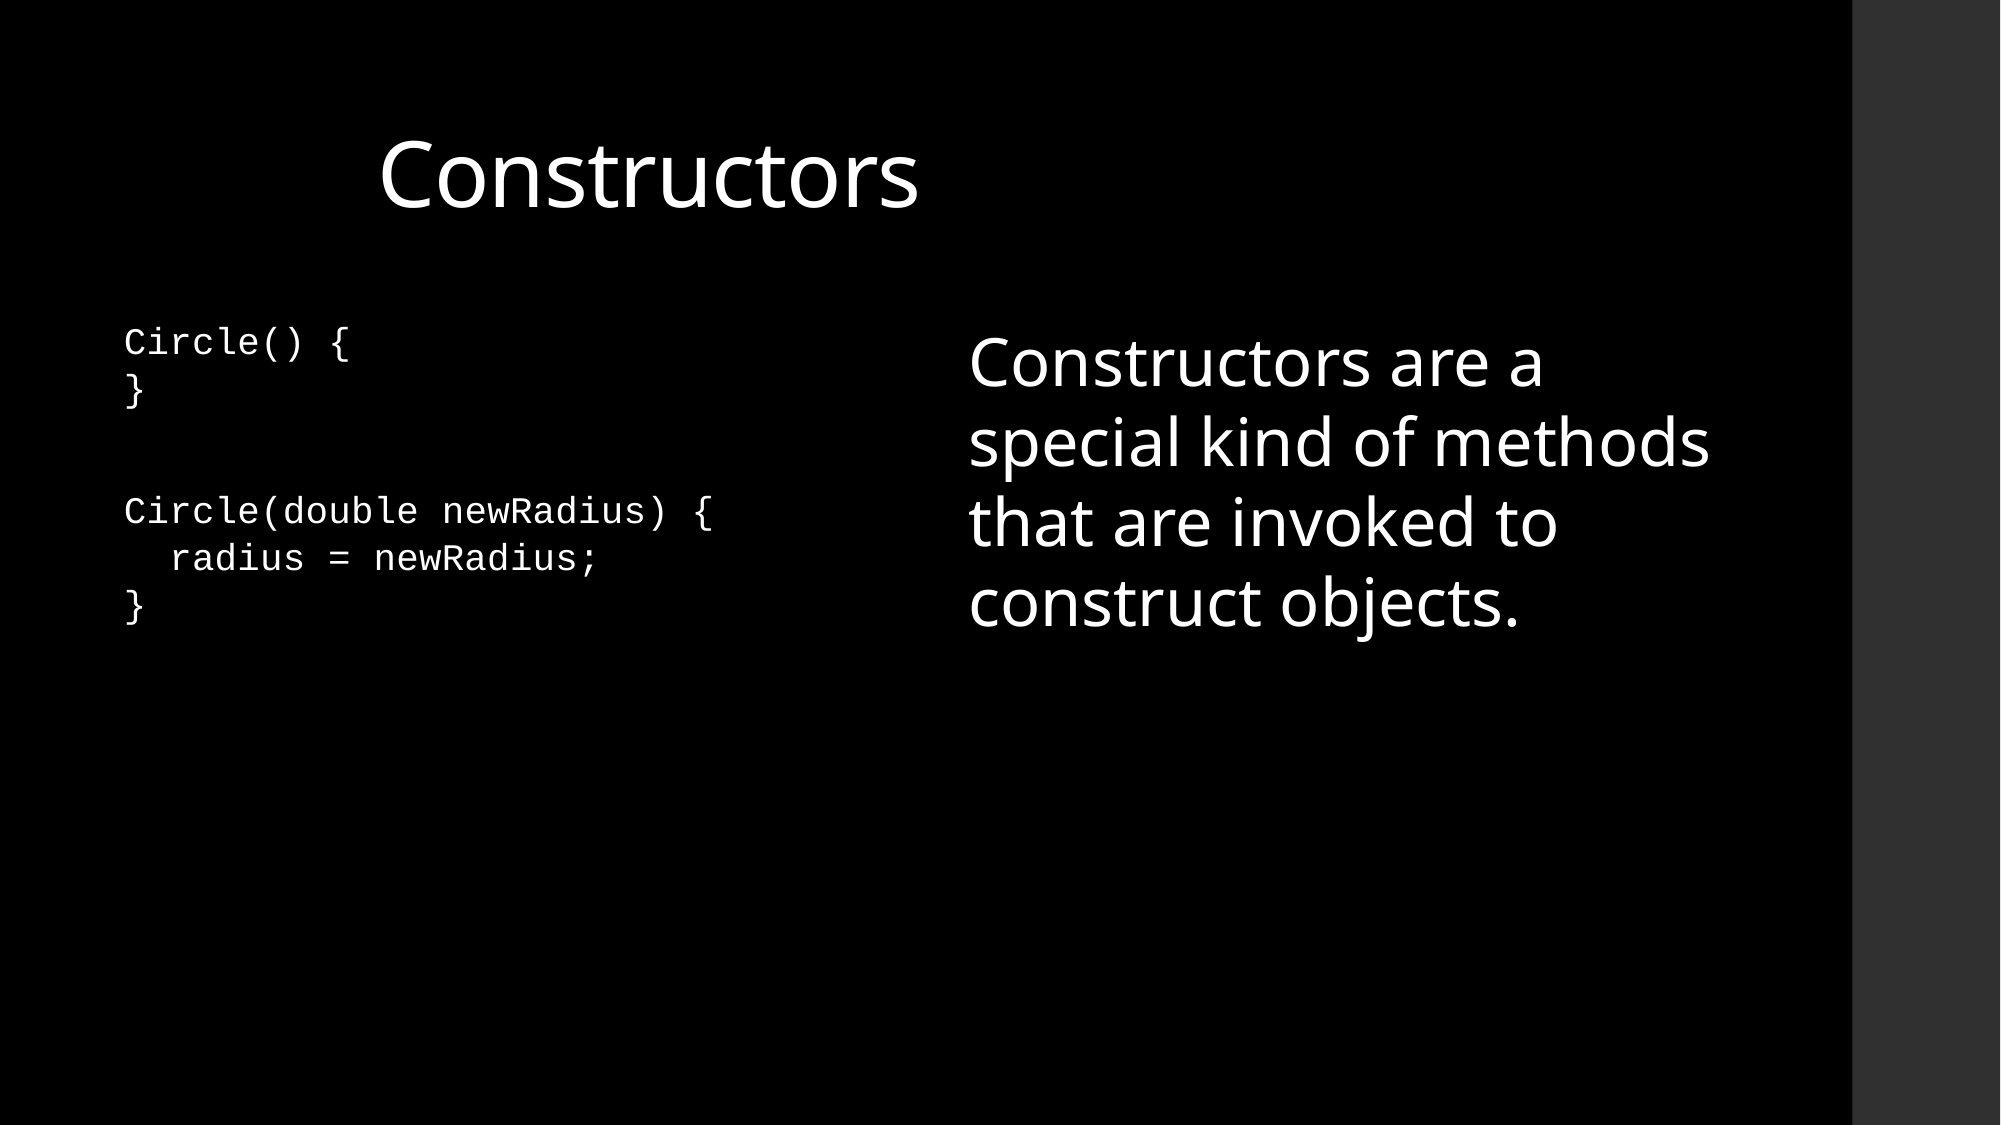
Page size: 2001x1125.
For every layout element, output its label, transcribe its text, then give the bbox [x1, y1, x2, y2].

text_box Constructors are a special kind of methods that are invoked to construct objects. [953, 312, 1754, 648]
list Circle() { } Circle(double newRadius) { radius = newRadius; } [108, 312, 840, 786]
title Constructors [362, 0, 1638, 235]
